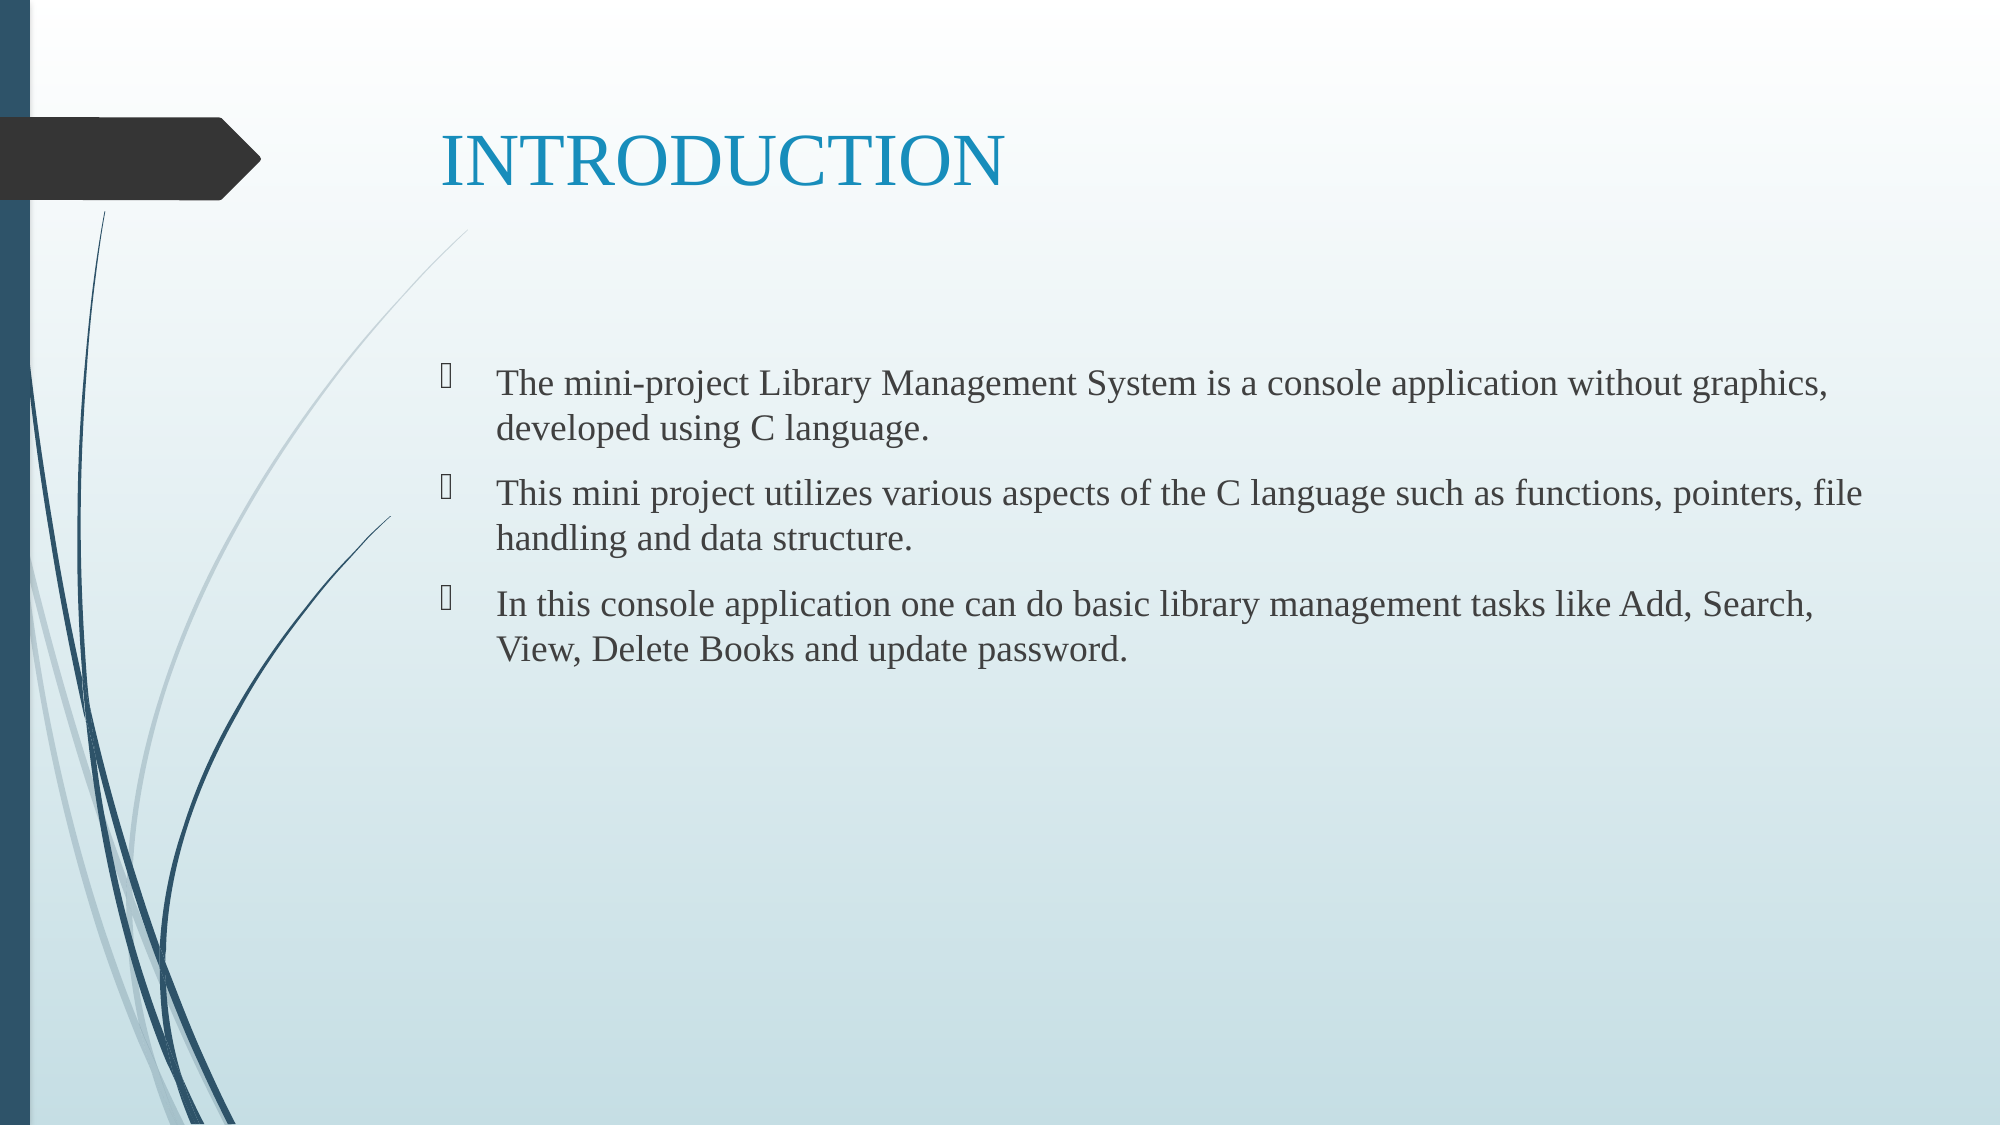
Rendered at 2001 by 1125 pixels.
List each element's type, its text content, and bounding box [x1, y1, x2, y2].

list The mini-project Library Management System is a console application without graphics, developed using C language. This mini project utilizes various aspects of the C language such as functions, pointers, file handling and data structure. In this console application one can do basic library management tasks like Add, Search, View, Delete Books and update password. [424, 350, 1888, 970]
title INTRODUCTION [425, 102, 1888, 313]
